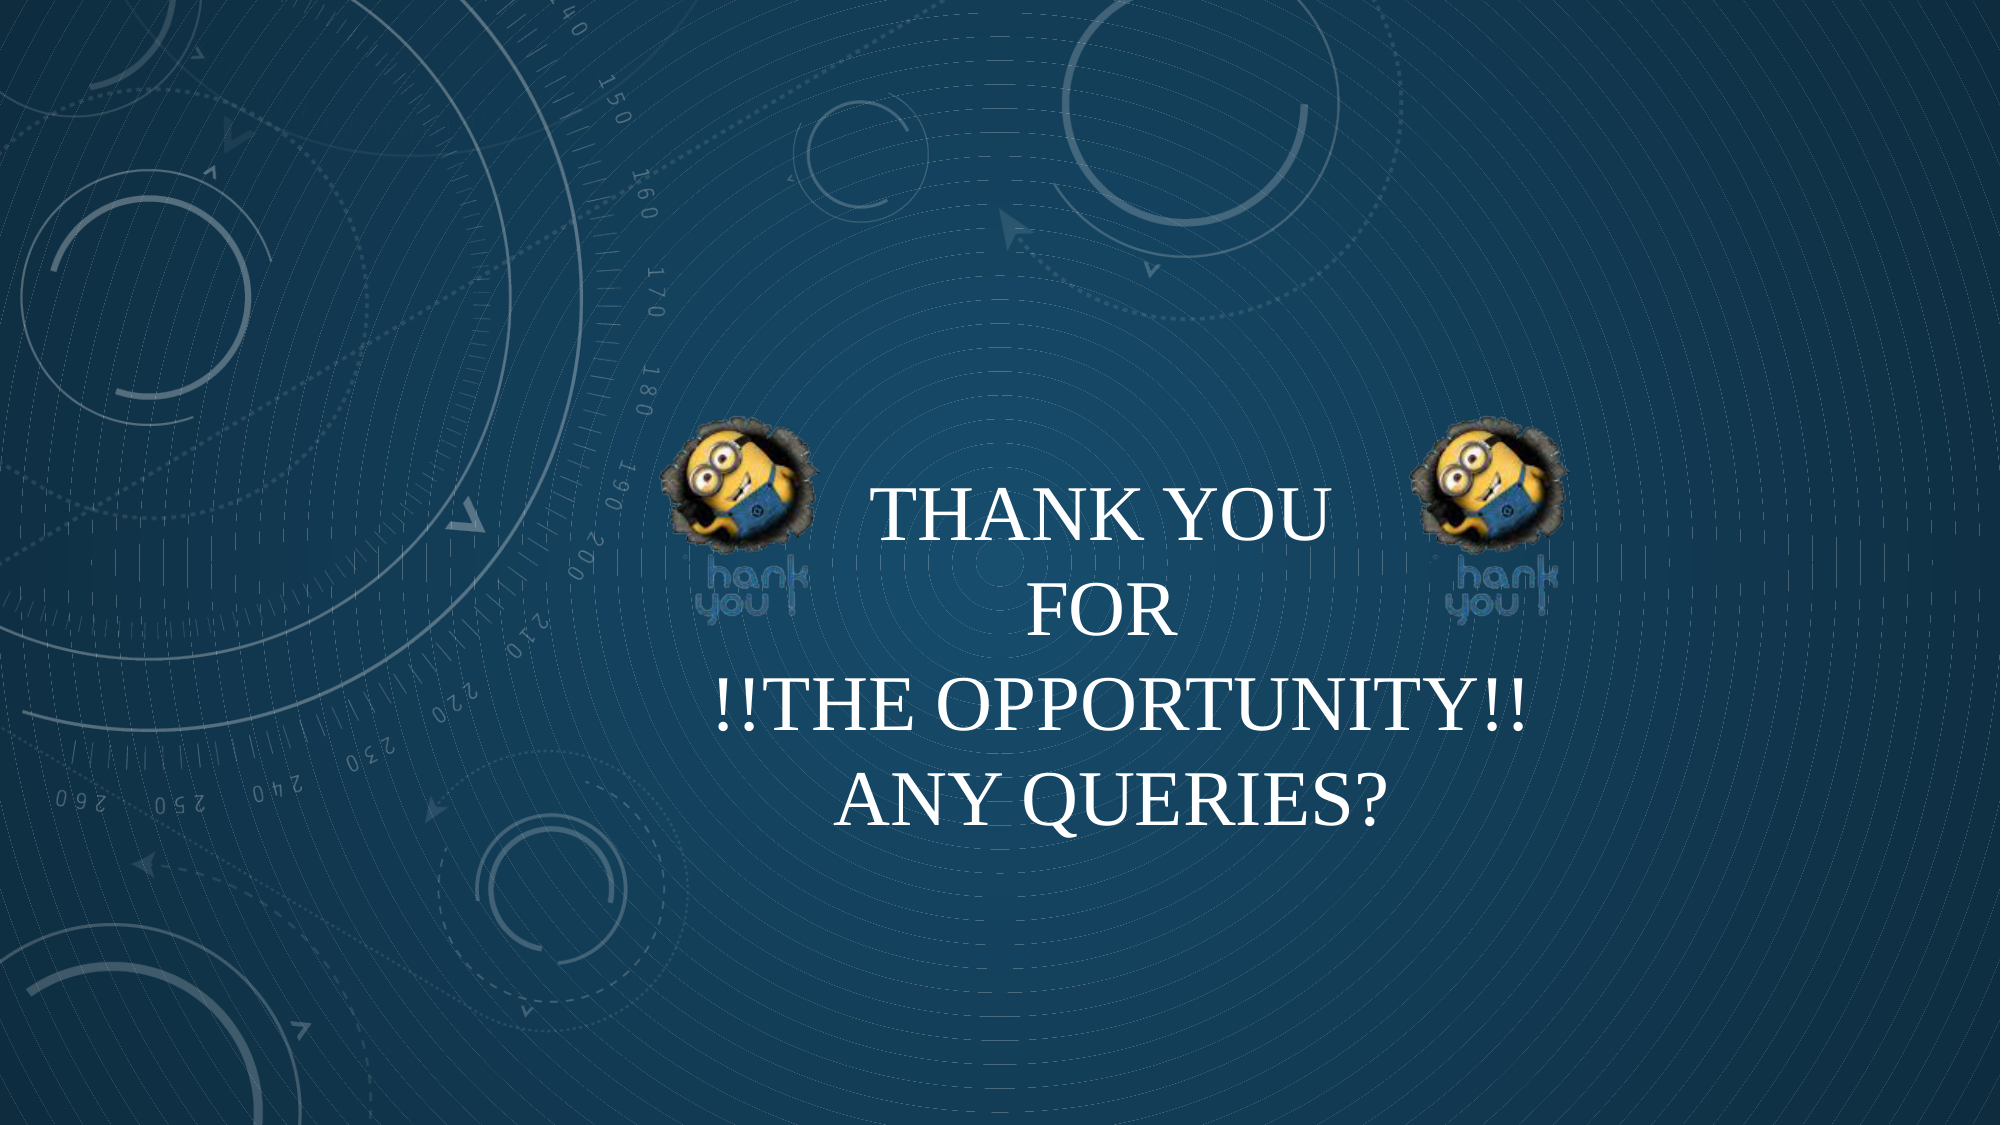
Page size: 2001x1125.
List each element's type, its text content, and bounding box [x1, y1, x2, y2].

picture [0, 0, 2000, 1125]
title Thank you for !!the opportunity!! Any Queries? [223, 450, 2000, 849]
